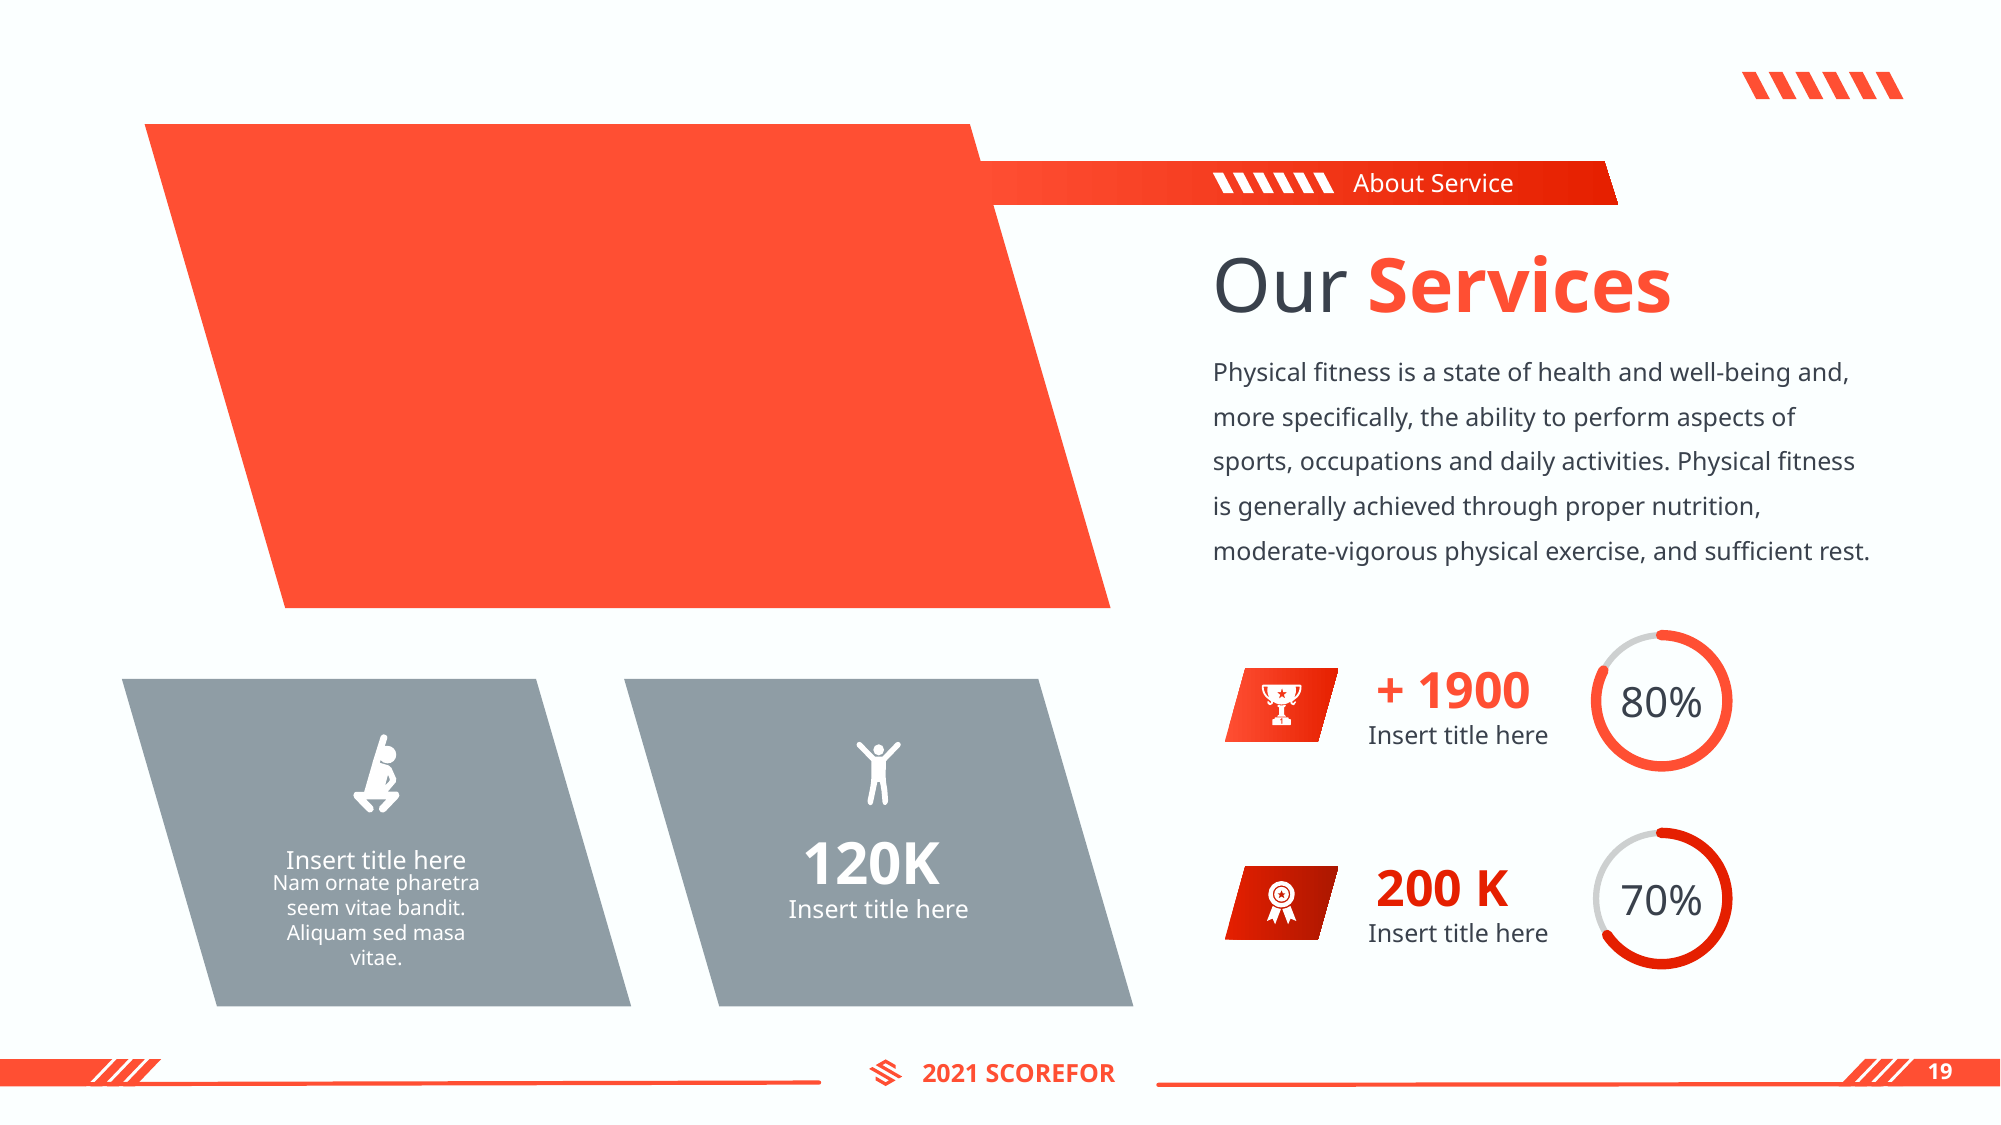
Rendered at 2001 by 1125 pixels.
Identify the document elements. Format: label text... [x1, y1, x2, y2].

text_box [1374, 651, 1548, 751]
text_box [1111, 159, 1620, 207]
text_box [1212, 172, 1335, 194]
text_box [1261, 684, 1302, 726]
text_box [1266, 881, 1297, 925]
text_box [1596, 635, 1728, 767]
picture [121, 678, 1134, 1007]
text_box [1374, 848, 1543, 949]
text_box Our Services [1212, 237, 1735, 328]
picture [144, 124, 1111, 609]
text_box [1596, 832, 1728, 965]
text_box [1741, 71, 1904, 100]
text_box About Service [1353, 167, 1515, 198]
text_box [1223, 864, 1340, 941]
text_box [1223, 667, 1340, 743]
text_box Physical fitness is a state of health and well-being and, more specifically, the ability to perform aspects of sports, occupations and daily activities. Physical fitness is generally achieved through proper nutrition, moderate-vigorous physical exercise, and sufficient rest. [1212, 341, 1877, 566]
